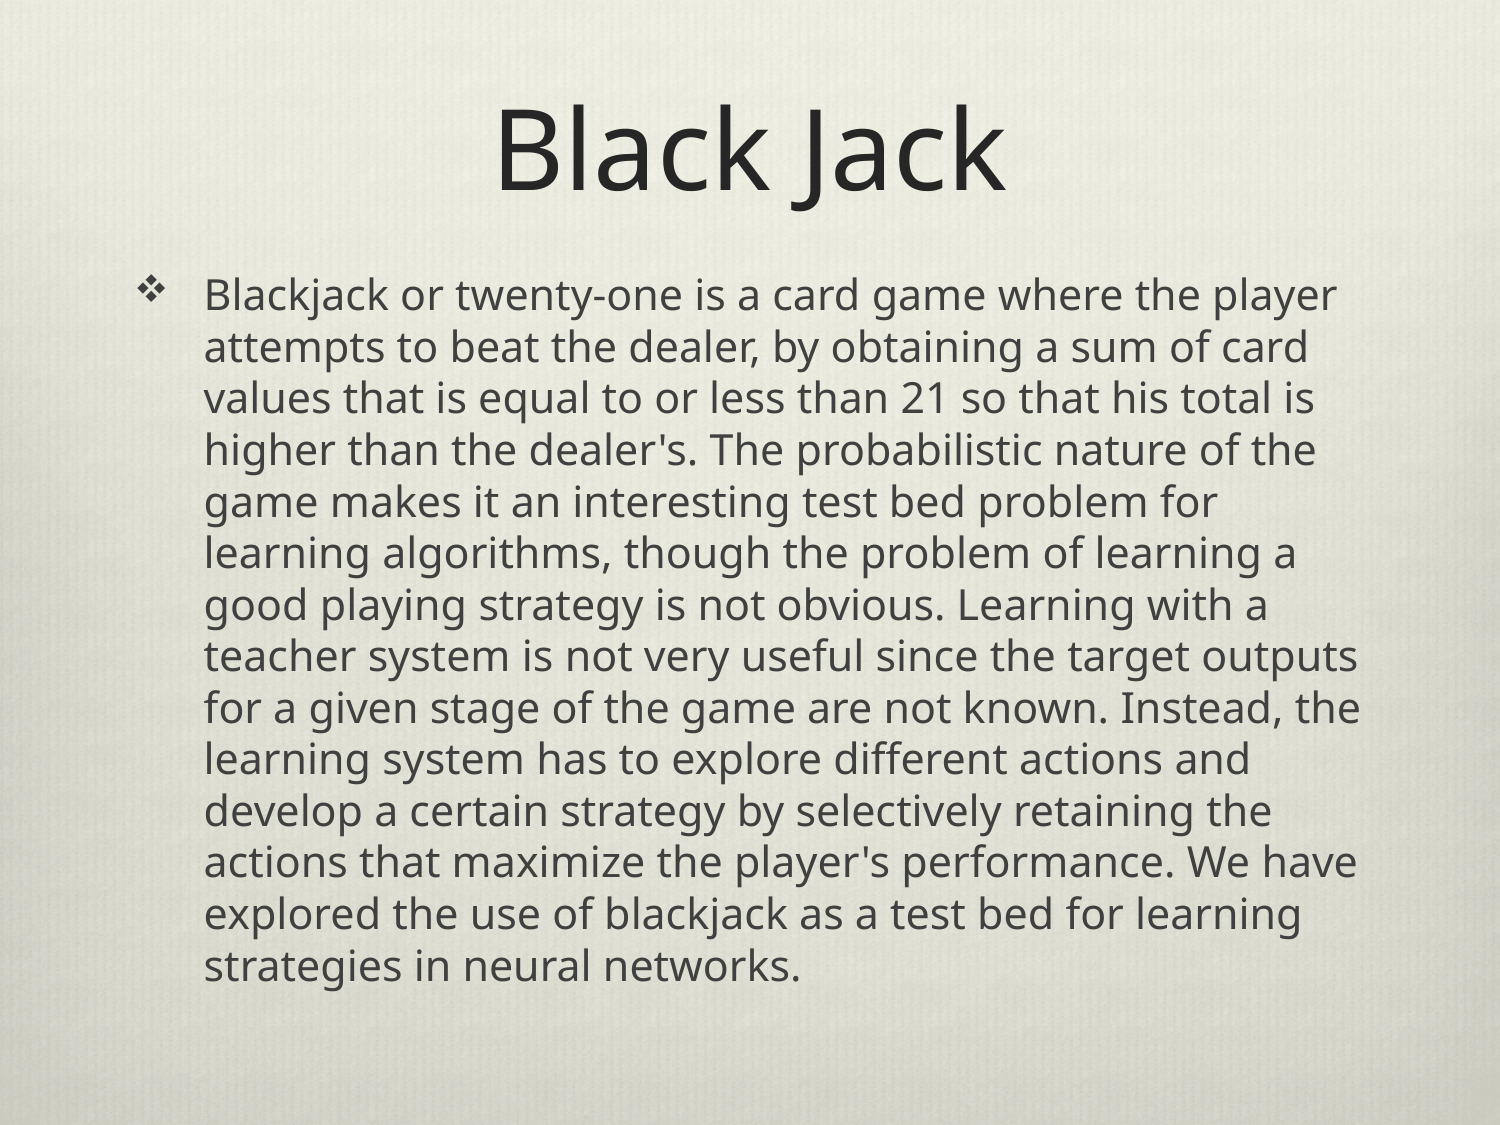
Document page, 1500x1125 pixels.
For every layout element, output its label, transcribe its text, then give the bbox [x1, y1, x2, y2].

list Blackjack or twenty-one is a card game where the player attempts to beat the dealer, by obtaining a sum of card values that is equal to or less than 21 so that his total is higher than the dealer's. The probabilistic nature of the game makes it an interesting test bed problem for learning algorithms, though the problem of learning a good playing strategy is not obvious. Learning with a teacher system is not very useful since the target outputs for a given stage of the game are not known. Instead, the learning system has to explore different actions and develop a certain strategy by selectively retaining the actions that maximize the player's performance. We have explored the use of blackjack as a test bed for learning strategies in neural networks. [119, 260, 1381, 1011]
title Black Jack [119, 51, 1381, 240]
